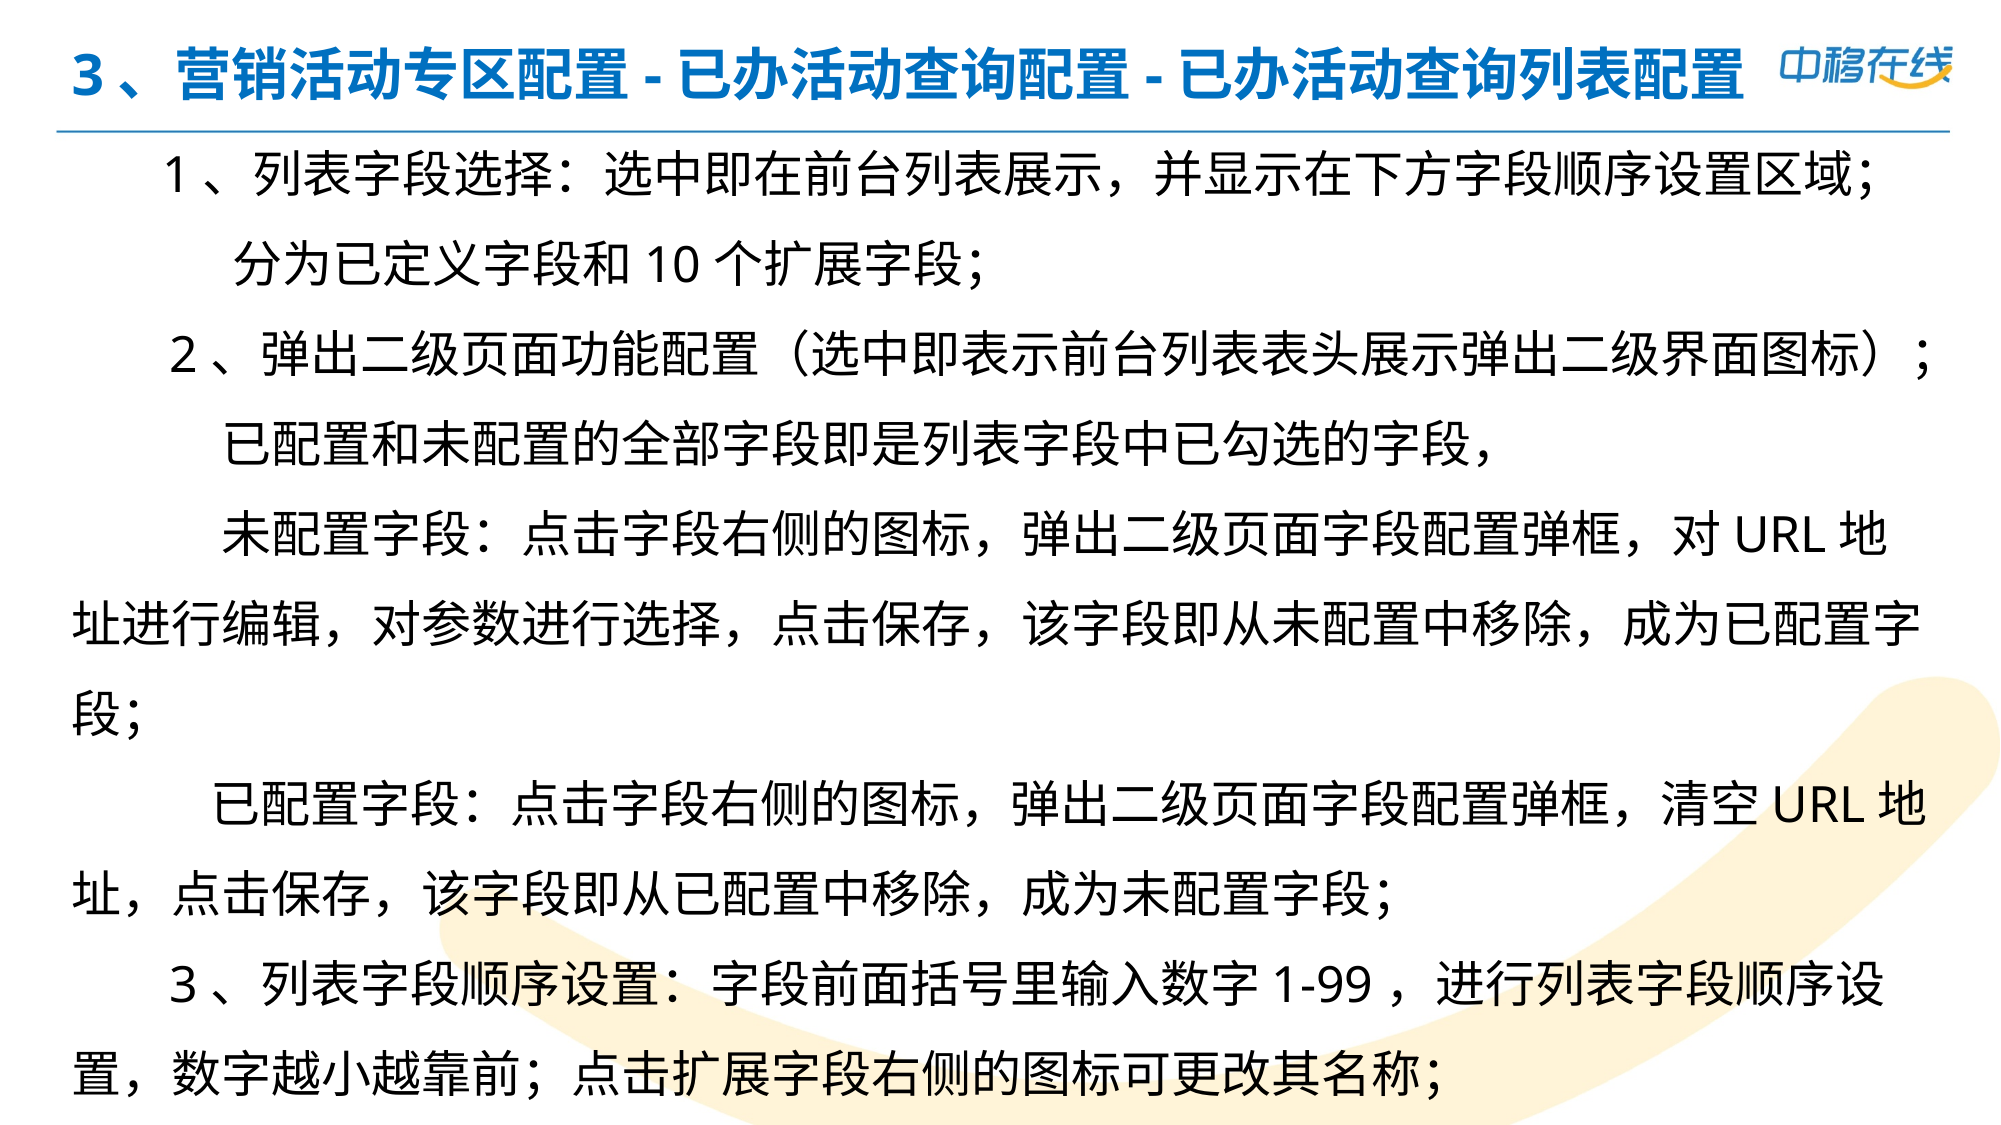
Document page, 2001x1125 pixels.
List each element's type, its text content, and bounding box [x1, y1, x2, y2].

text_box 1、列表字段选择：选中即在前台列表展示，并显示在下方字段顺序设置区域； 分为已定义字段和10个扩展字段； 2、弹出二级页面功能配置（选中即表示前台列表表头展示弹出二级界面图标）； 已配置和未配置的全部字段即是列表字段中已勾选的字段， 未配置字段：点击字段右侧的图标，弹出二级页面字段配置弹框，对URL地址进行编辑，对参数进行选择，点击保存，该字段即从未配置中移除，成为已配置字段； 已配置字段：点击字段右侧的图标，弹出二级页面字段配置弹框，清空URL地址，点击保存，该字段即从已配置中移除，成为未配置字段； 3、列表字段顺序设置：字段前面括号里输入数字1-99，进行列表字段顺序设置，数字越小越靠前；点击扩展字段右侧的图标可更改其名称； 4、设置完毕后，点击保存，提示保存成功； [56, 135, 1947, 1125]
title 3、营销活动专区配置-已办活动查询配置-已办活动查询列表配置 [56, 30, 1765, 124]
picture [0, 0, 2000, 1125]
